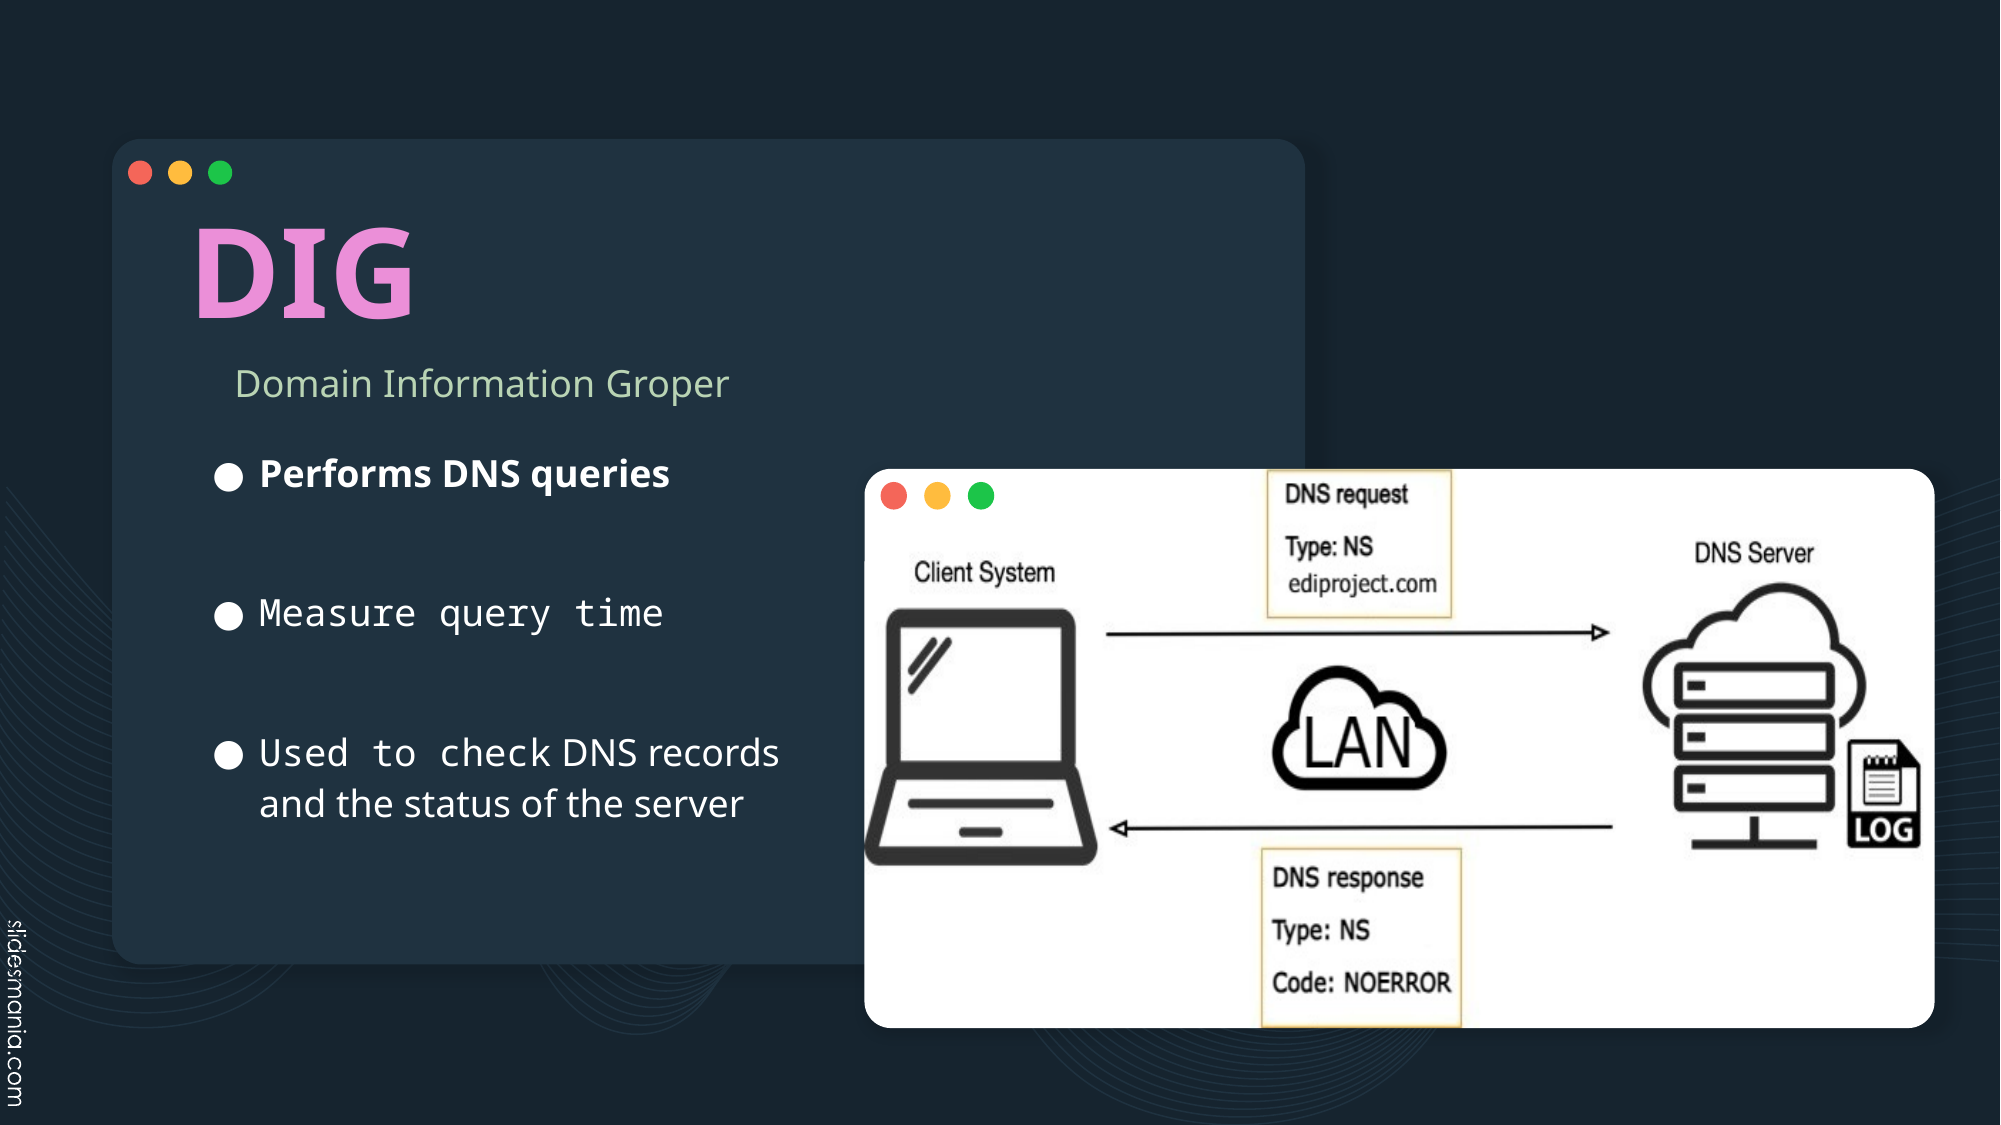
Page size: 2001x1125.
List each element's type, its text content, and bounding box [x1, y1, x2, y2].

text_box Domain Information Groper [180, 332, 785, 451]
title DIG [168, 202, 1447, 328]
text_box Performs DNS queries Measure query time Used to check DNS records and the status of the server [192, 423, 832, 993]
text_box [127, 160, 233, 185]
text_box [112, 138, 1306, 965]
picture [864, 468, 1935, 1029]
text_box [880, 481, 995, 510]
